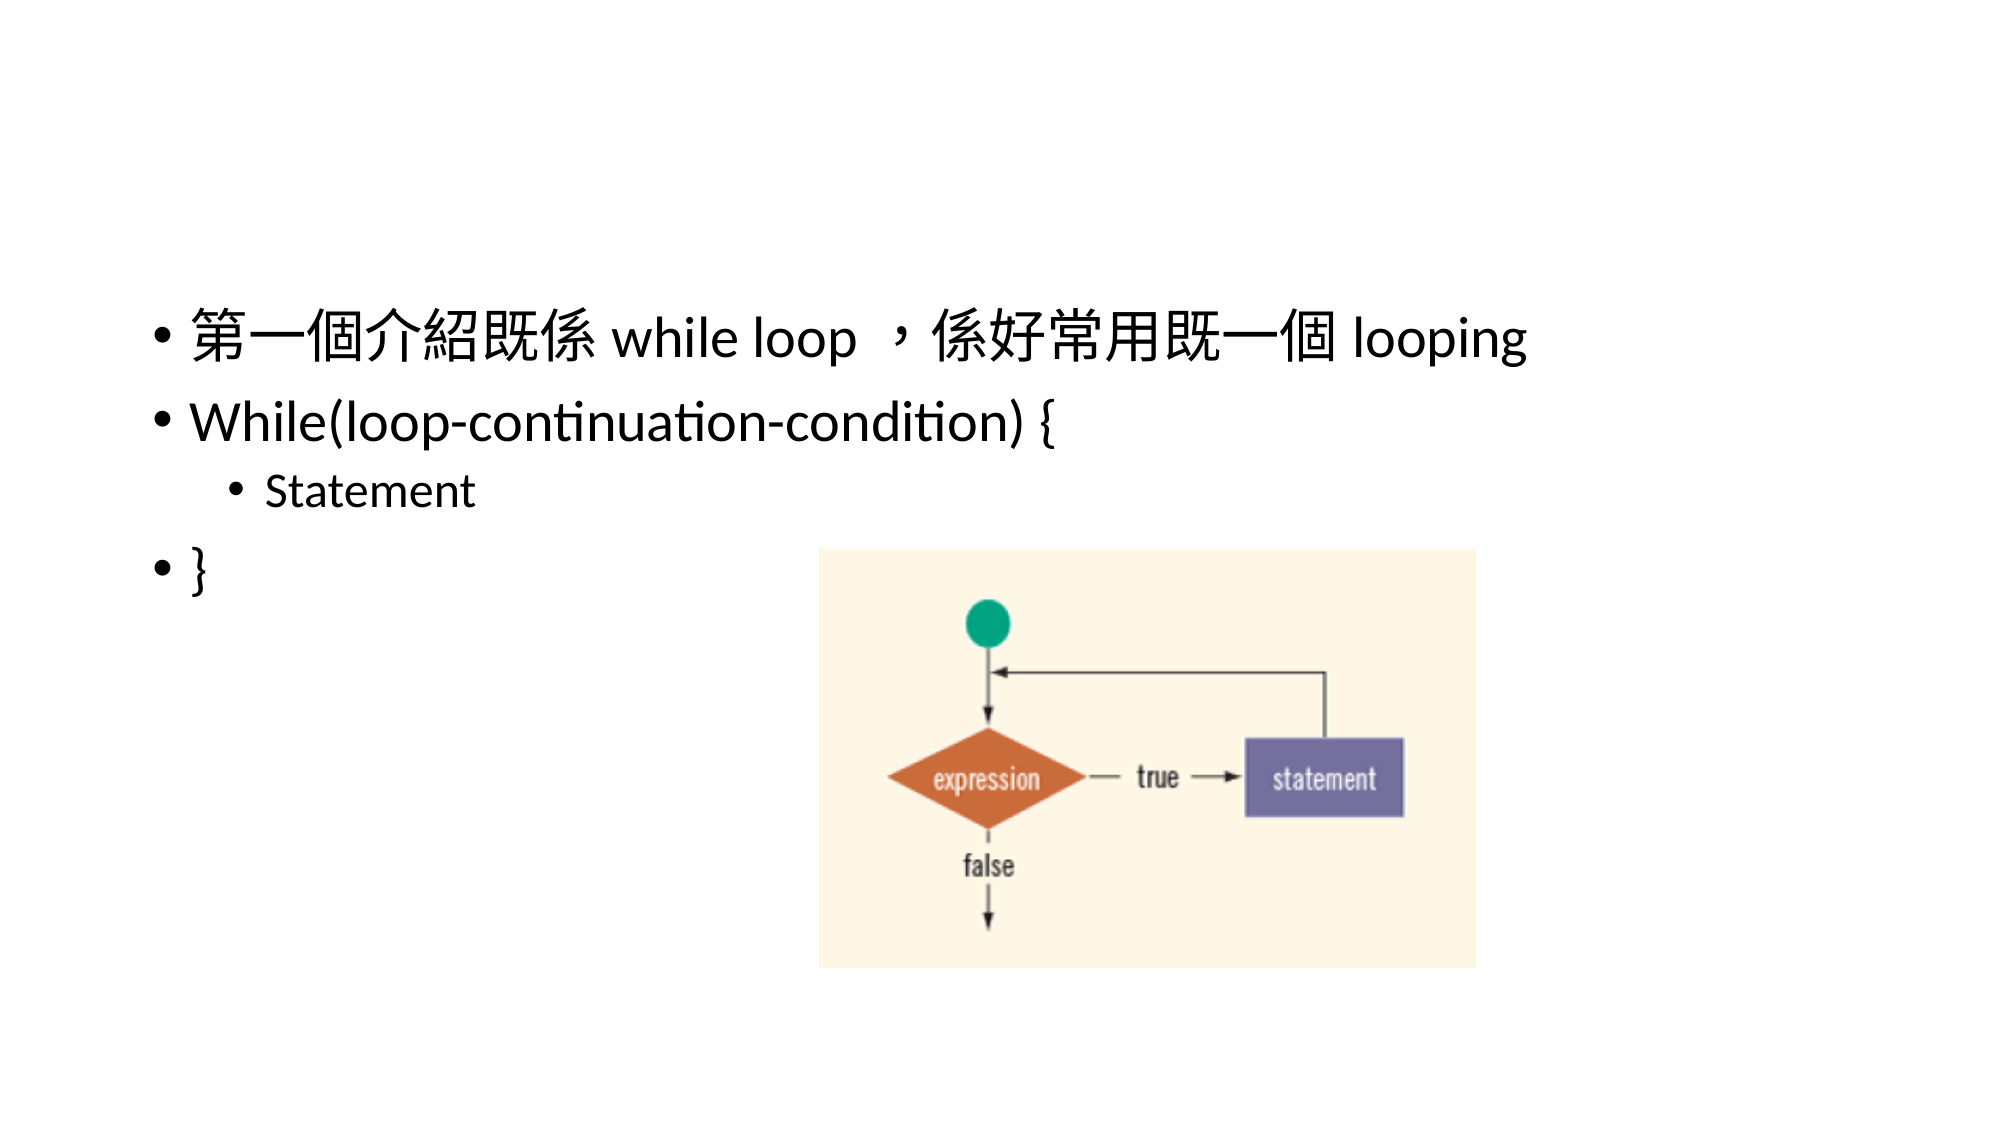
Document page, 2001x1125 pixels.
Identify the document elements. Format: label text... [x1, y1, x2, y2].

list 第一個介紹既係while loop，係好常用既一個looping While(loop-continuation-condition) { Statement } [137, 299, 1863, 1014]
picture [805, 537, 1476, 968]
